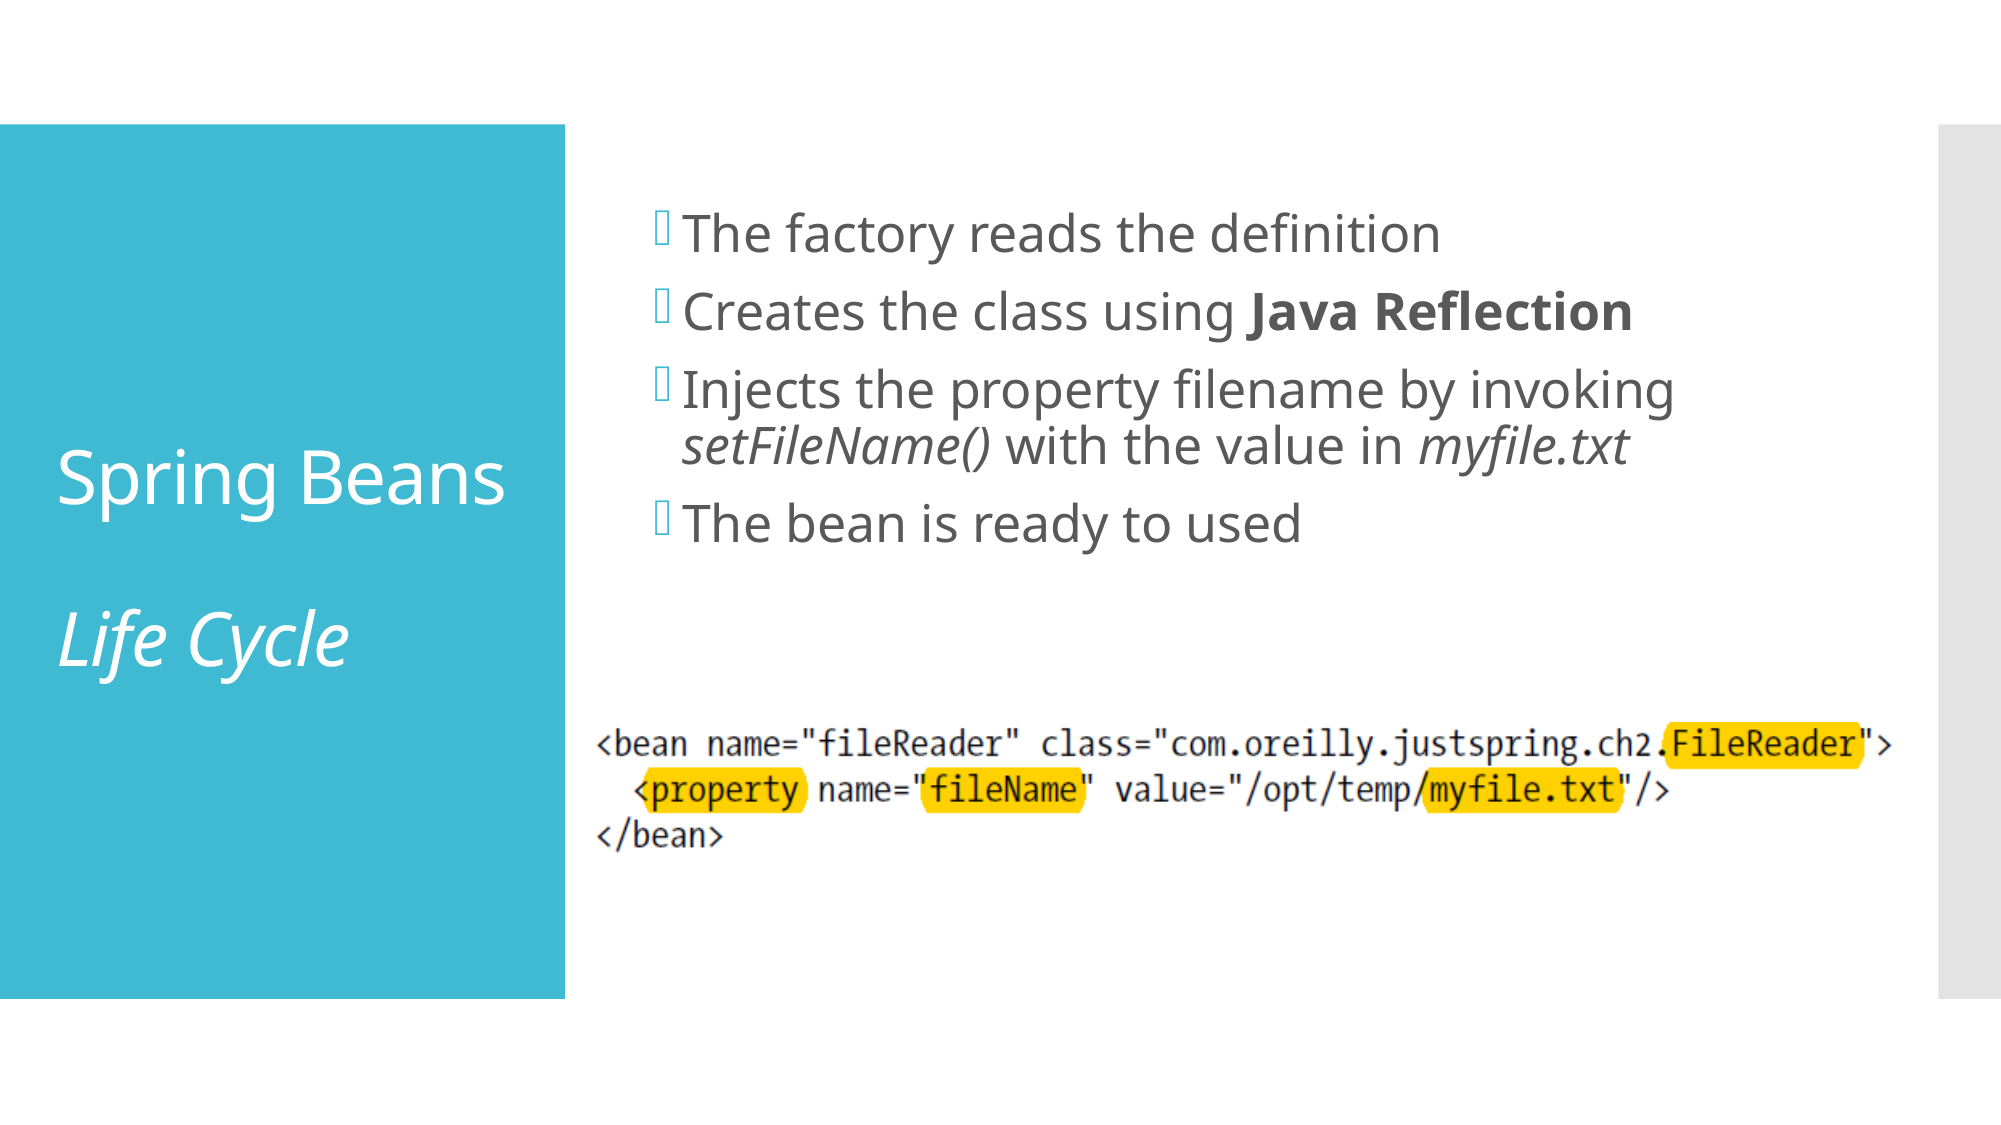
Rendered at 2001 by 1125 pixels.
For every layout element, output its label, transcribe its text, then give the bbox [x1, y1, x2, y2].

list The factory reads the definition Creates the class using Java Reflection Injects the property filename by invoking setFileName() with the value in myfile.txt The bean is ready to used [638, 200, 1904, 562]
title Spring Beans Life Cycle [41, 184, 525, 940]
picture [588, 721, 1904, 862]
